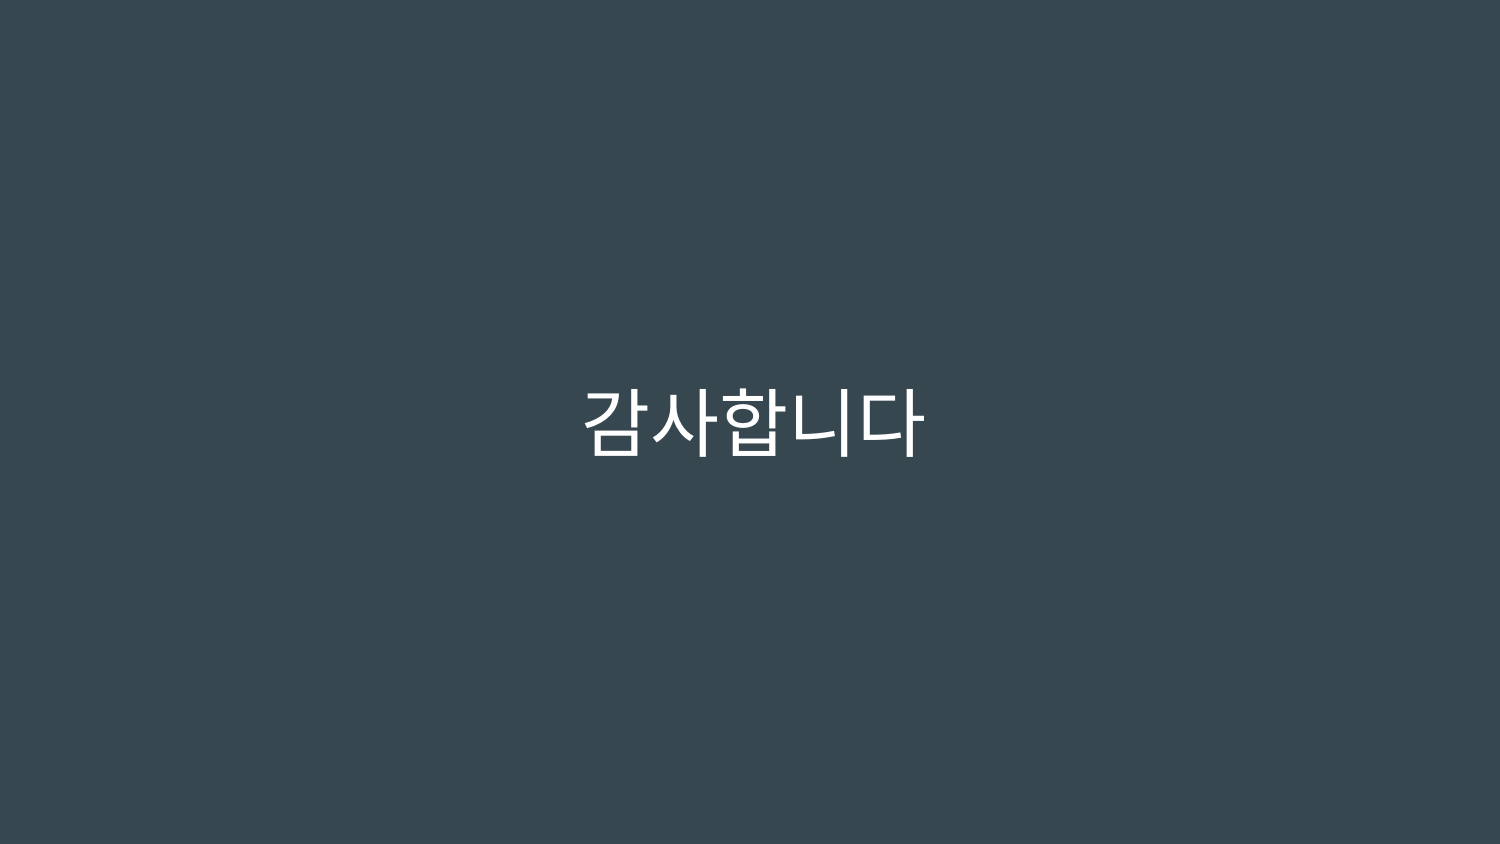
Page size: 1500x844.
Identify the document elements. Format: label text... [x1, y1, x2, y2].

title 감사합니다 [110, 351, 1399, 493]
